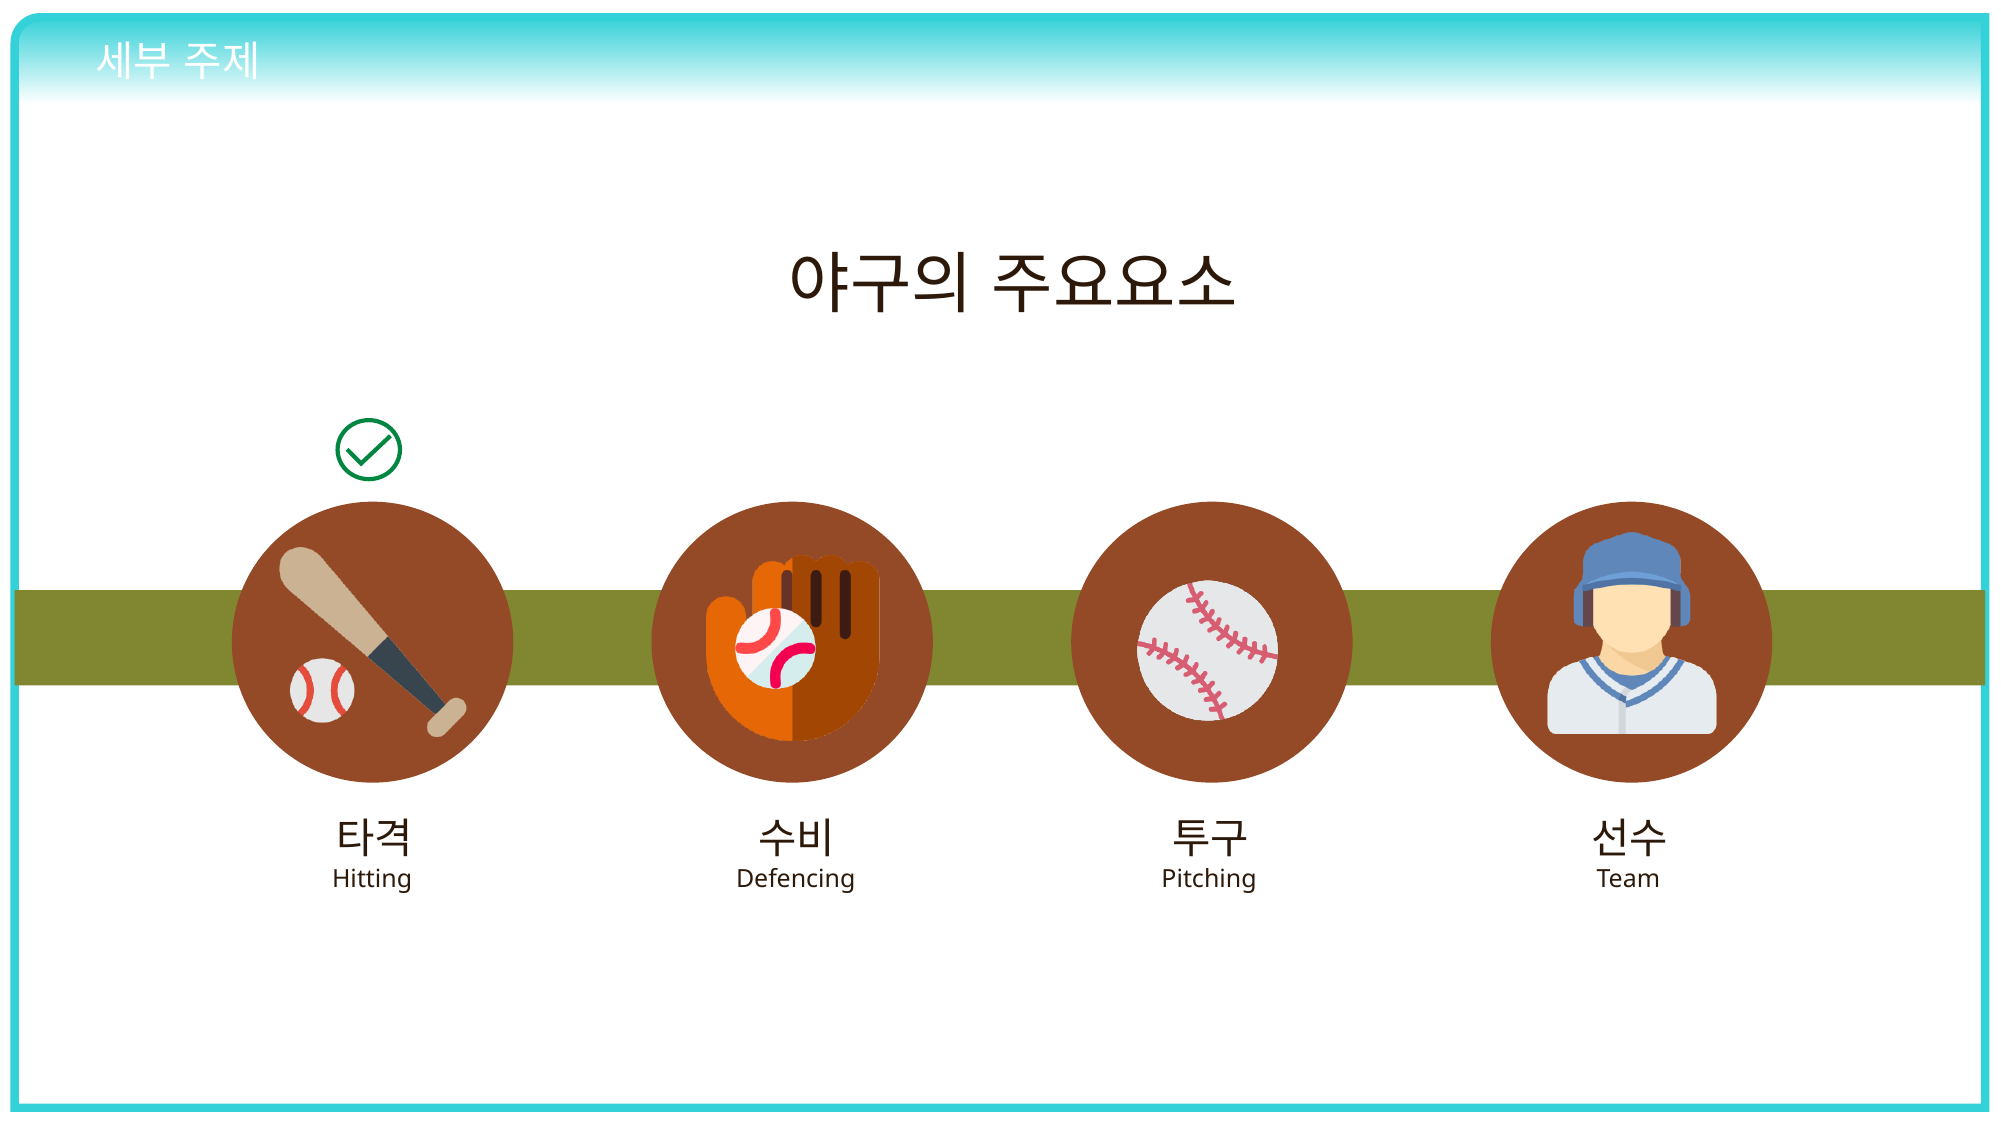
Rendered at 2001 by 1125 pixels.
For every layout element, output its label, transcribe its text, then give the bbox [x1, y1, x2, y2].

text_box [230, 500, 515, 784]
text_box Defencing [576, 855, 990, 901]
text_box [1070, 500, 1354, 784]
text_box [1764, 589, 1986, 686]
text_box 수비 [577, 804, 991, 855]
picture [1137, 580, 1278, 721]
text_box [1489, 542, 1774, 784]
text_box [505, 589, 660, 686]
text_box [14, 589, 240, 686]
picture [699, 555, 885, 741]
text_box 타격 [155, 804, 577, 855]
text_box 야구의 주요요소 [712, 233, 1315, 329]
picture [277, 547, 467, 737]
text_box 투구 [991, 804, 1410, 855]
text_box Pitching [990, 855, 1409, 901]
text_box 선수 [1410, 804, 1849, 870]
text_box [337, 420, 400, 480]
text_box 세부 주제 [13, 16, 1987, 1109]
text_box Hitting [153, 855, 576, 901]
text_box [650, 500, 934, 784]
text_box Team [1409, 855, 1848, 901]
text_box [1344, 589, 1499, 686]
text_box [1542, 500, 1721, 532]
picture [1531, 532, 1732, 734]
text_box [924, 589, 1080, 686]
